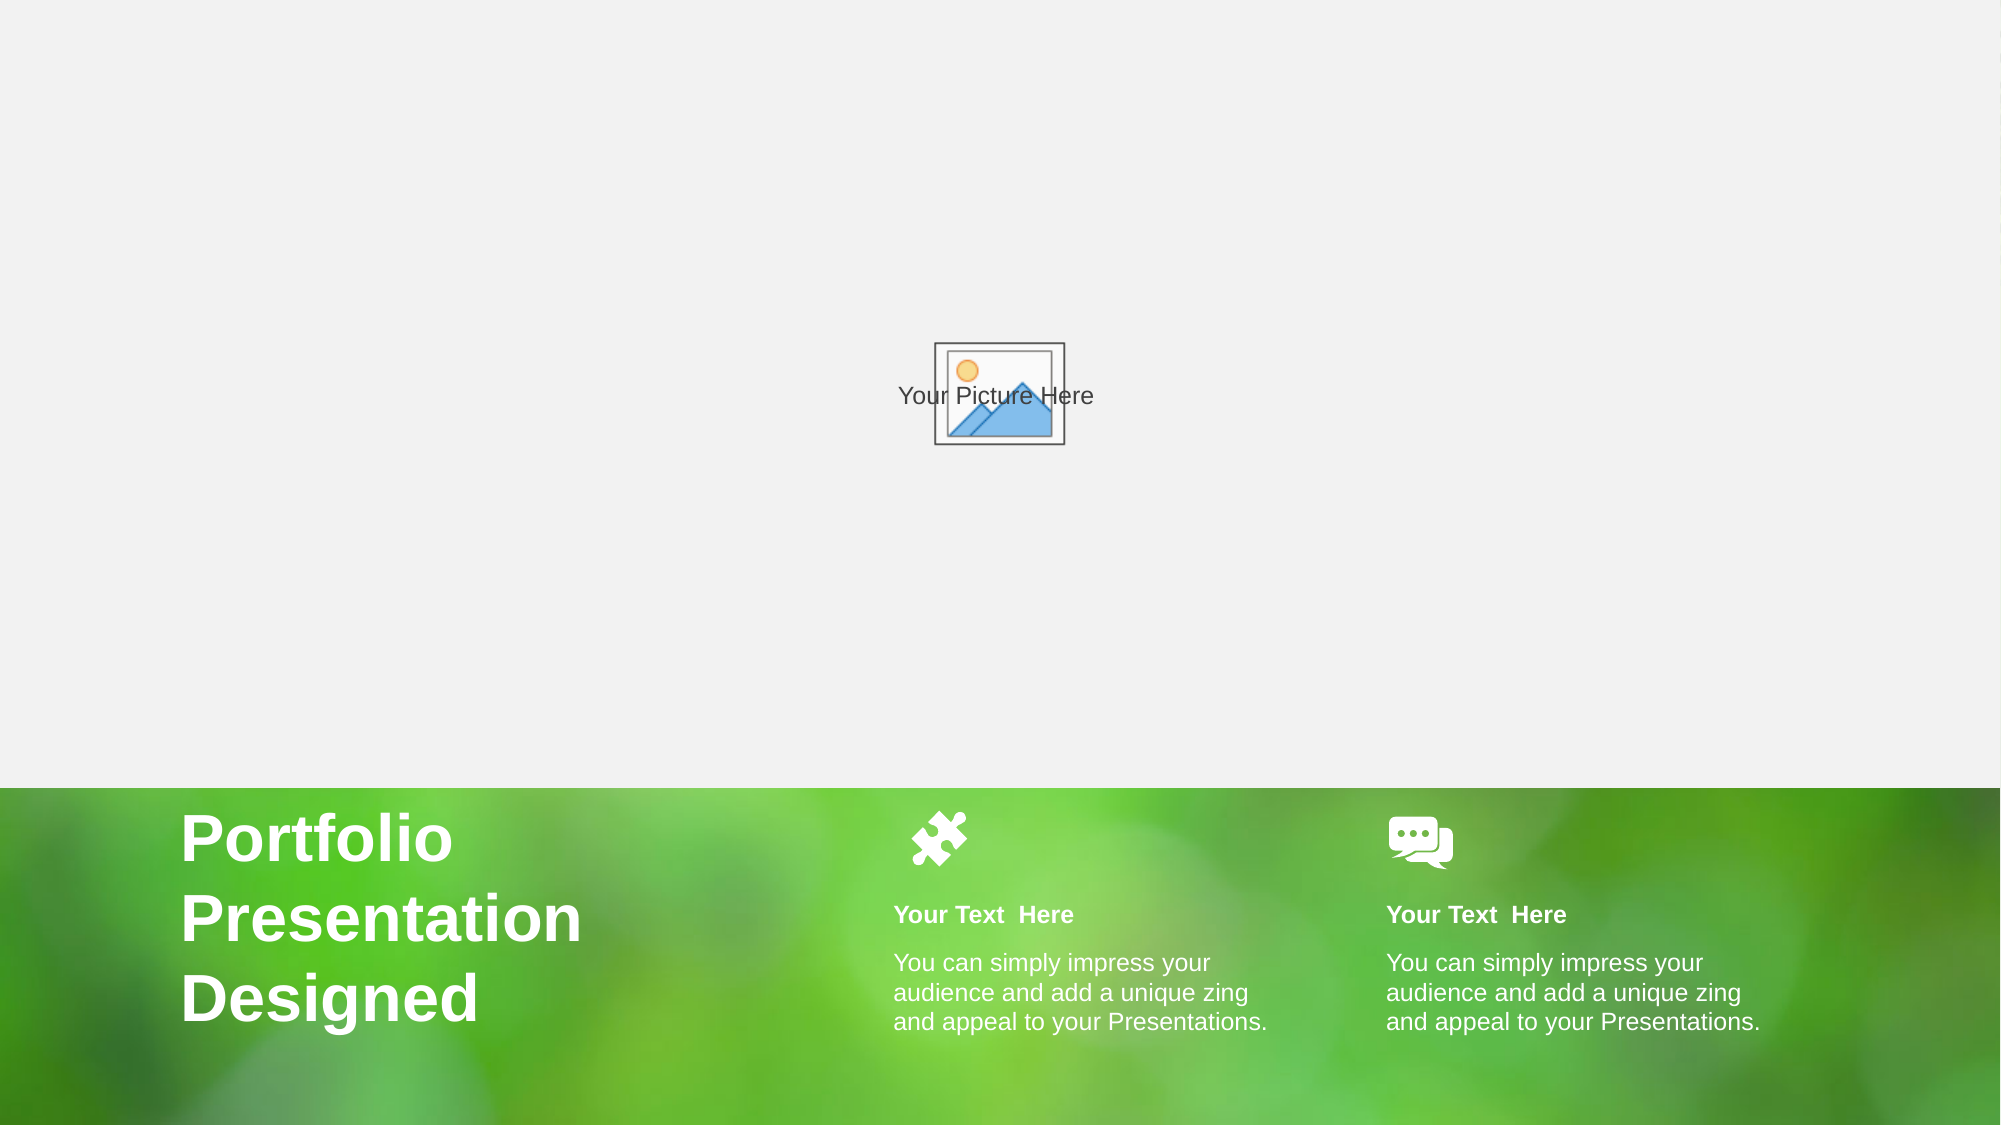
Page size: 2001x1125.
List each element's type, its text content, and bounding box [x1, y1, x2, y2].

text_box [1371, 891, 1786, 1045]
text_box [878, 891, 1294, 1045]
text_box Portfolio Presentation Designed [165, 789, 632, 1042]
text_box [909, 809, 969, 868]
picture [0, 0, 2001, 1125]
text_box [1388, 815, 1454, 871]
